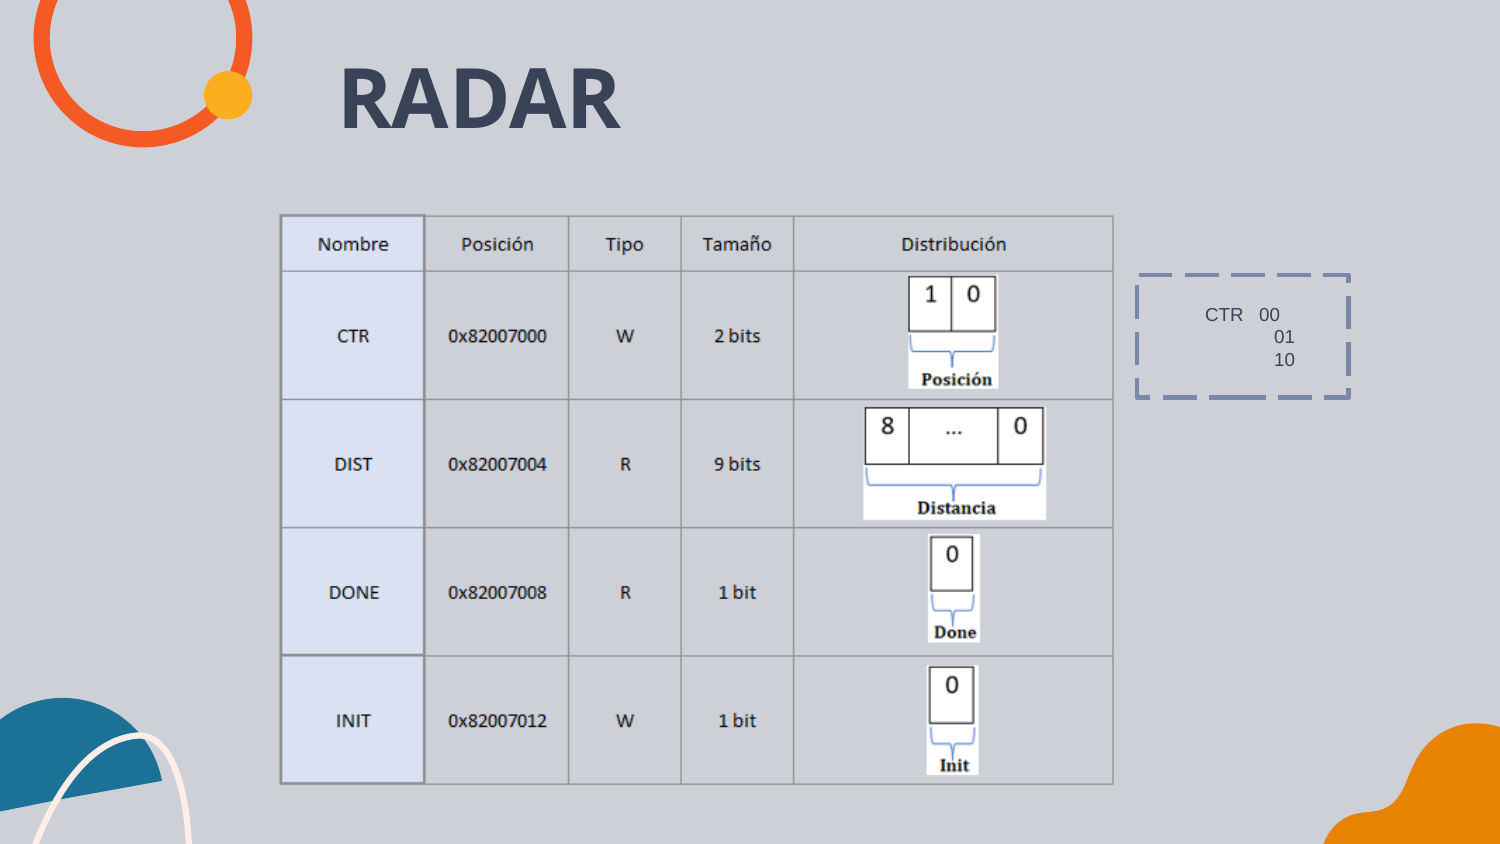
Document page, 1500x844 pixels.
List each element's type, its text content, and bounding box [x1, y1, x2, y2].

picture [267, 203, 1128, 802]
text_box [1323, 723, 1500, 844]
text_box [204, 71, 253, 120]
text_box [228, 0, 253, 77]
title RADAR [234, 14, 725, 177]
text_box [33, 0, 218, 148]
